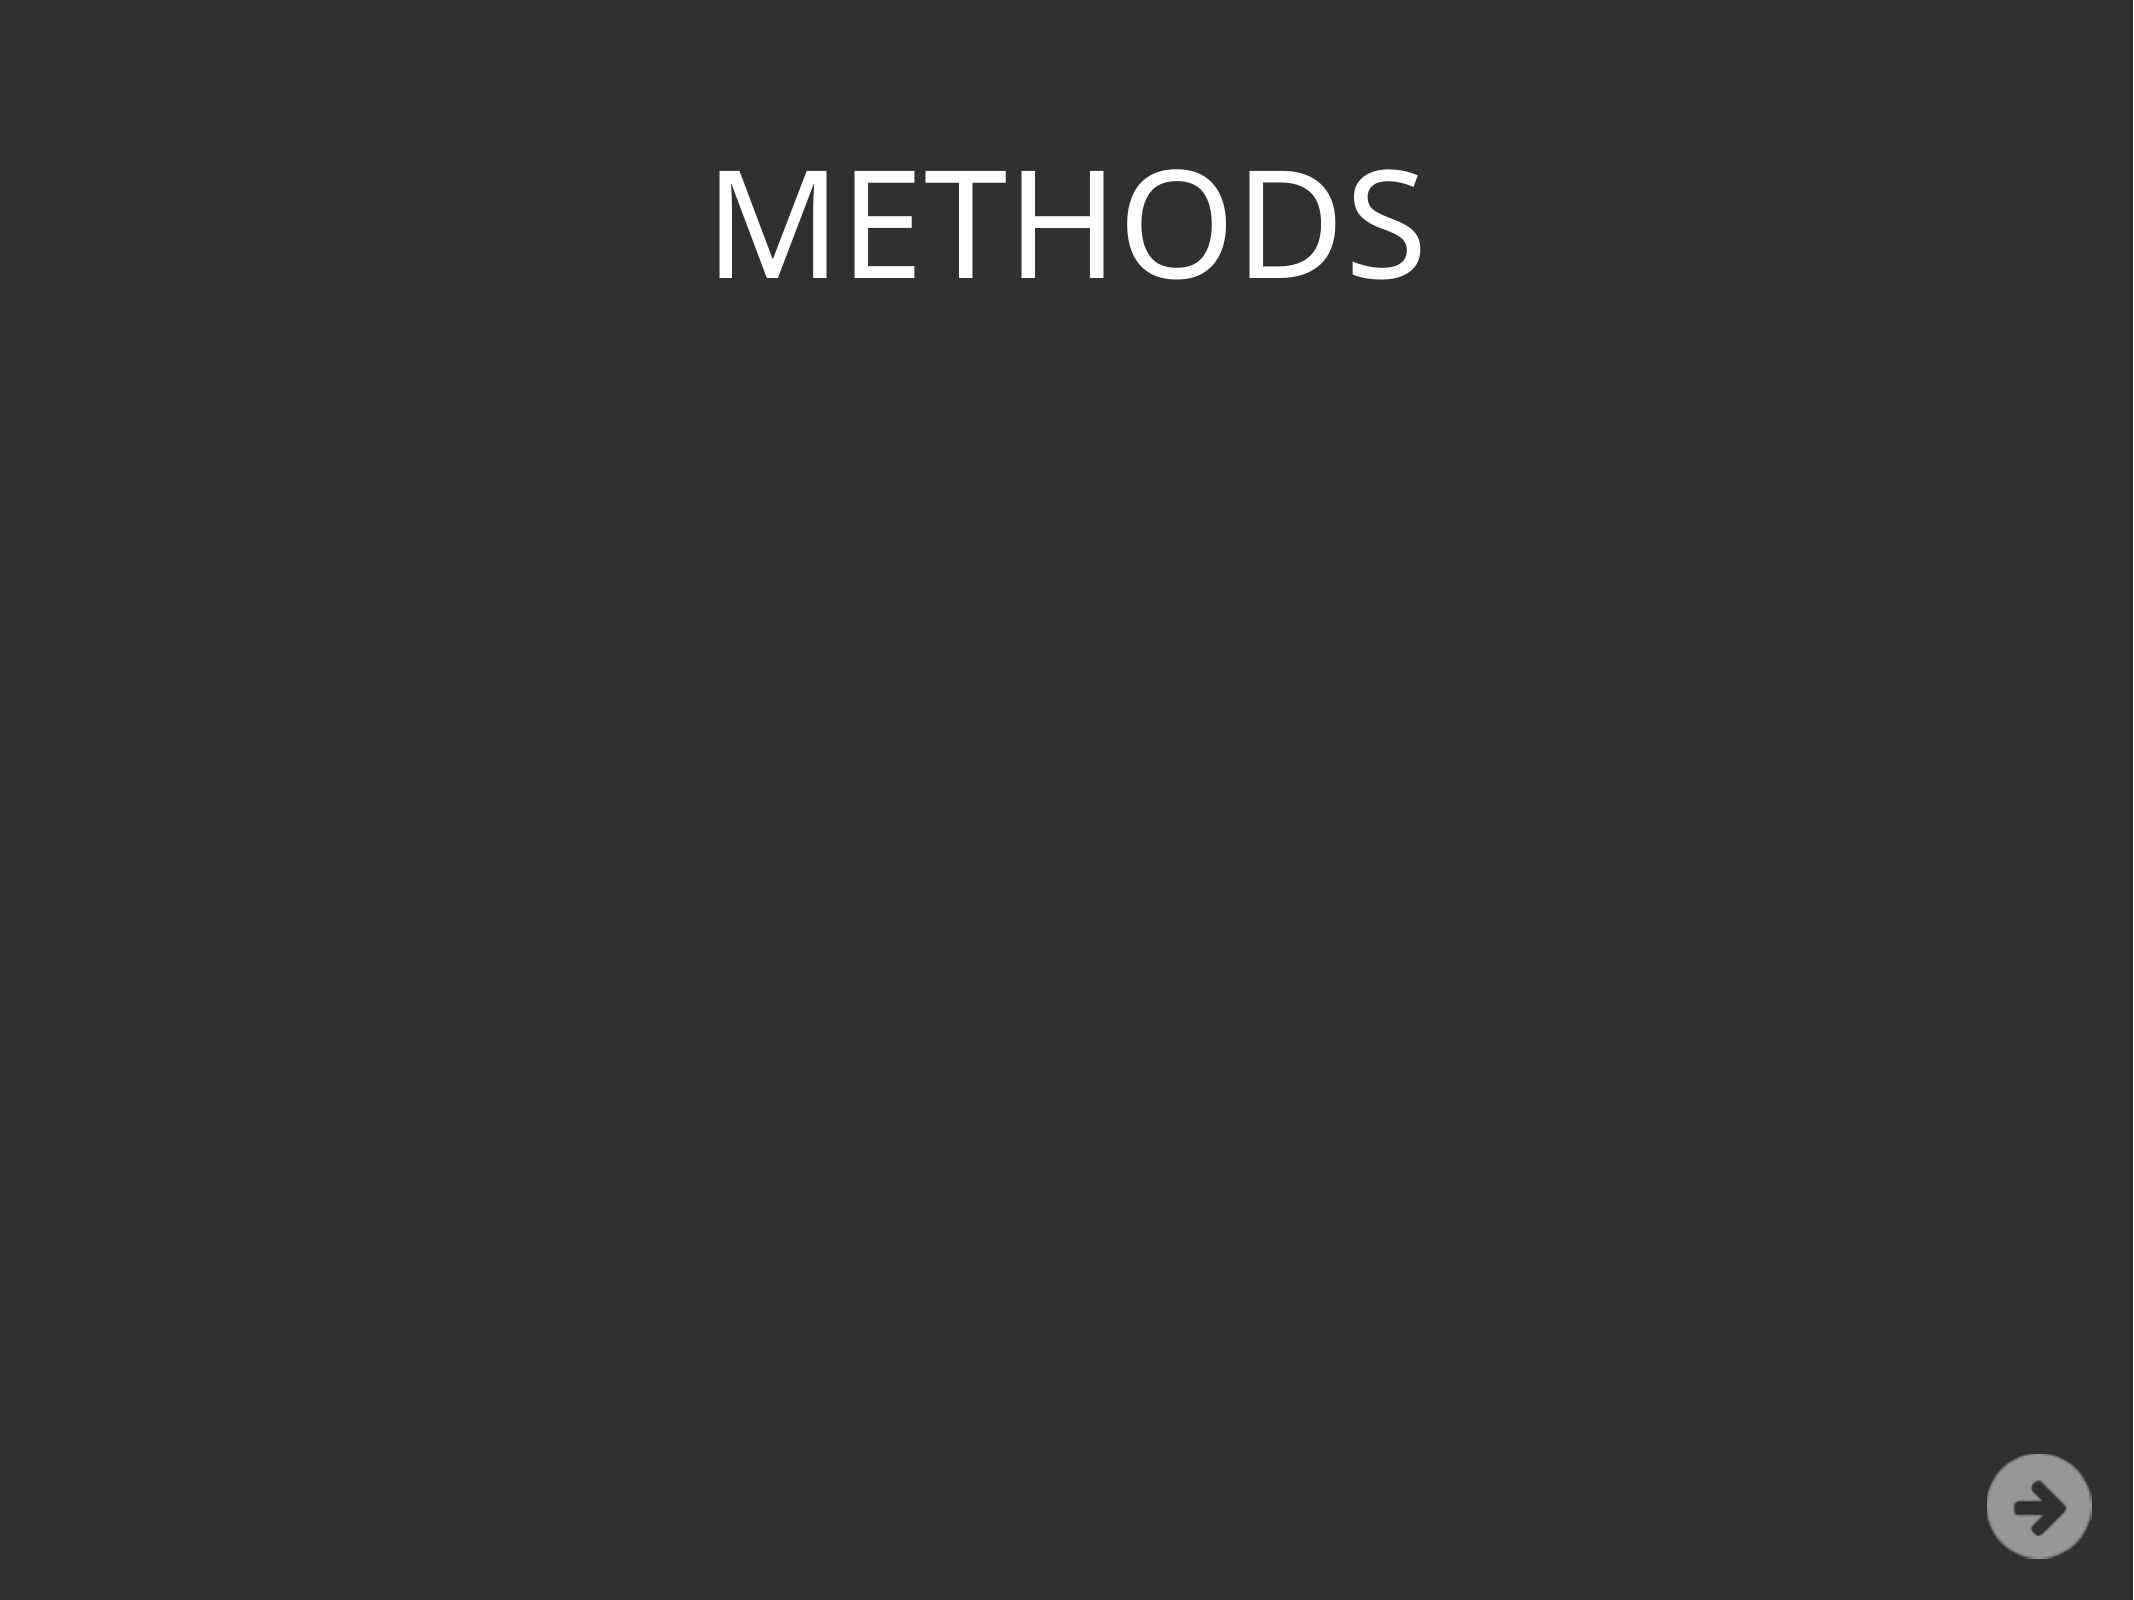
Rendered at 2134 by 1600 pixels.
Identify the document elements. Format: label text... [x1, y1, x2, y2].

title METHODS [156, 41, 1978, 396]
picture [1987, 1453, 2092, 1559]
